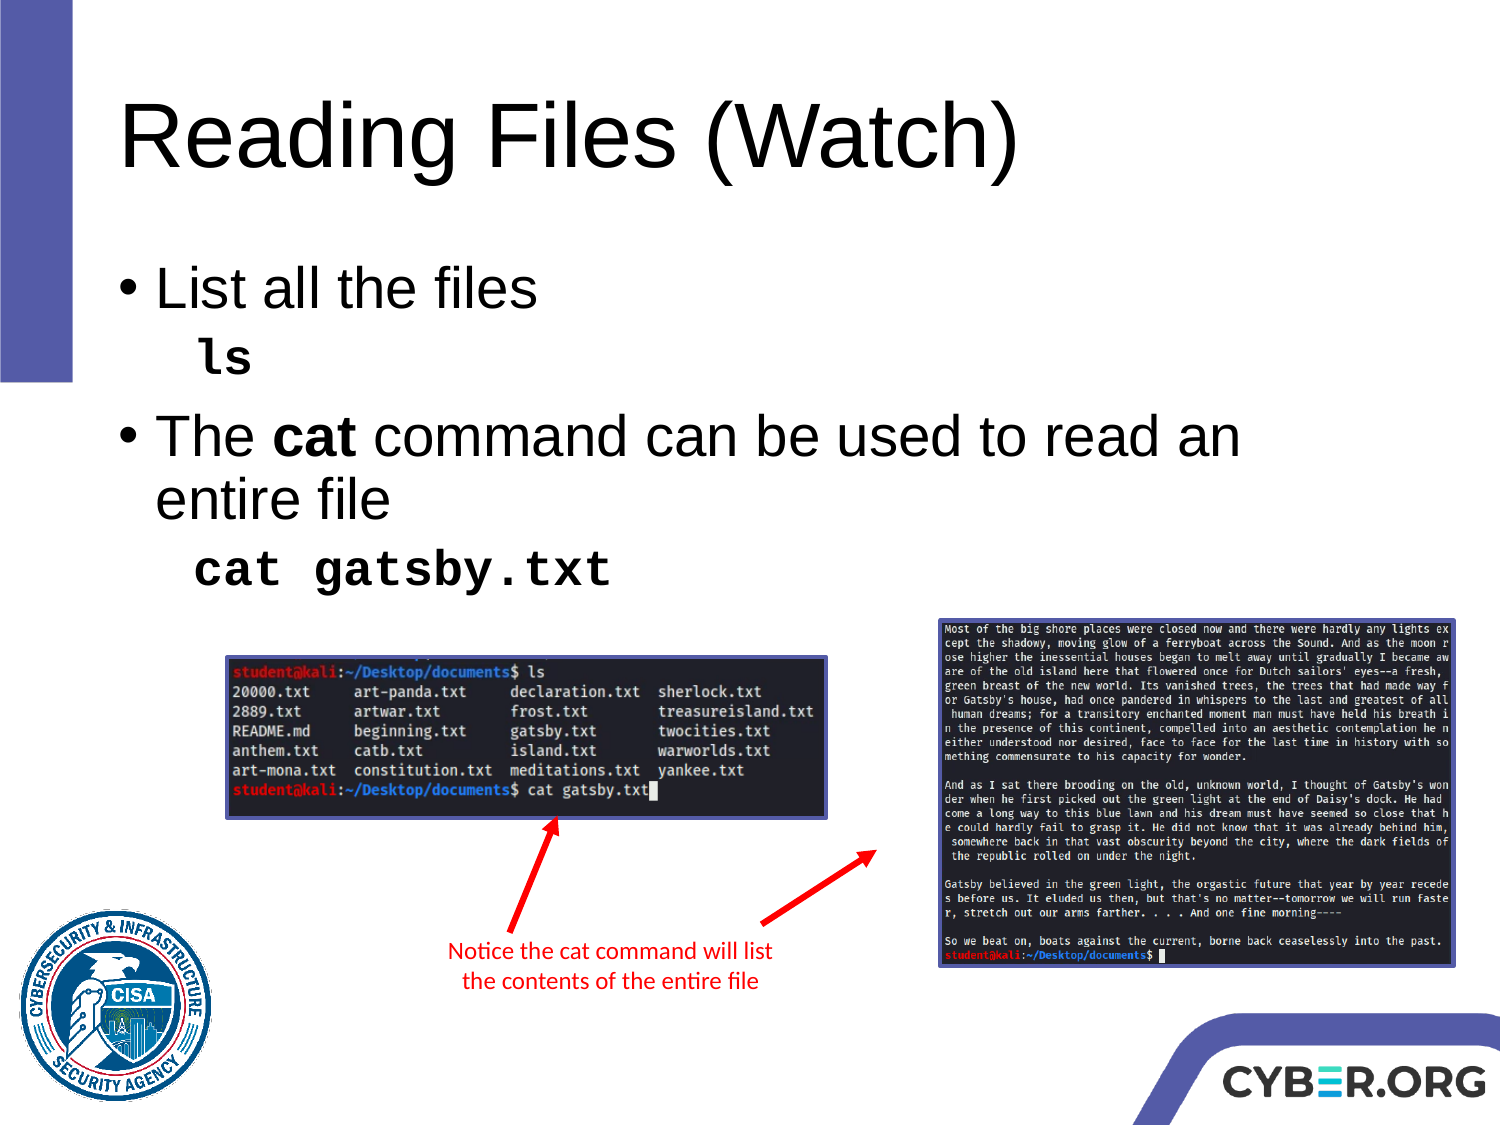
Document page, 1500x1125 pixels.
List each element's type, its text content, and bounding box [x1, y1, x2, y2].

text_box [761, 849, 877, 925]
title Reading Files (Watch) [103, 59, 1397, 216]
list List all the files ls The cat command can be used to read an entire file cat gatsby.txt [103, 250, 1397, 1014]
picture [0, 0, 1500, 1125]
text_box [509, 815, 558, 933]
text_box Notice the cat command will list the contents of the entire file [436, 931, 785, 998]
